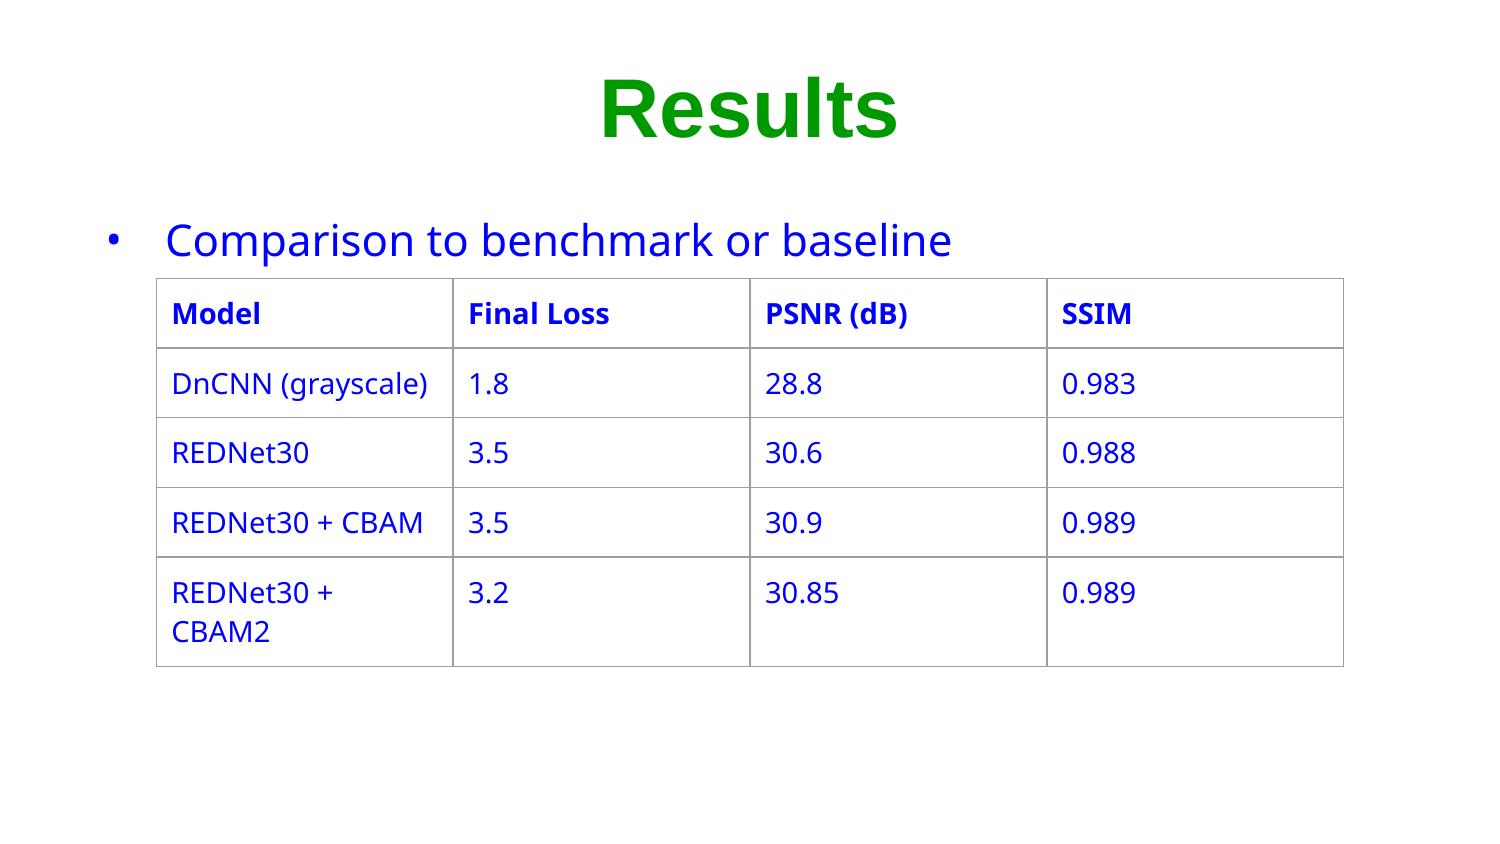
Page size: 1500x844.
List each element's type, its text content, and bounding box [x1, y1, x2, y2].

table_header Final Loss [454, 279, 749, 347]
table_cell 30.9 [751, 488, 1046, 556]
title Results [75, 33, 1425, 175]
table_cell 1.8 [454, 349, 749, 417]
table_cell 30.6 [751, 418, 1046, 487]
table_header SSIM [1048, 279, 1343, 347]
table_cell REDNet30 + CBAM [157, 488, 452, 556]
table_header Model [157, 279, 452, 347]
table_cell 0.983 [1048, 349, 1343, 417]
table_cell REDNet30 + CBAM2 [157, 558, 452, 666]
table_header PSNR (dB) [751, 279, 1046, 347]
table_cell 0.988 [1048, 418, 1343, 487]
list Comparison to benchmark or baseline [75, 196, 1425, 754]
table_cell 0.989 [1048, 558, 1343, 666]
table_cell 3.2 [454, 558, 749, 666]
table_cell 30.85 [751, 558, 1046, 666]
table_cell DnCNN (grayscale) [157, 349, 452, 417]
table_cell 0.989 [1048, 488, 1343, 556]
table_cell 3.5 [454, 488, 749, 556]
table_cell 3.5 [454, 418, 749, 487]
table_cell REDNet30 [157, 418, 452, 487]
table_cell 28.8 [751, 349, 1046, 417]
